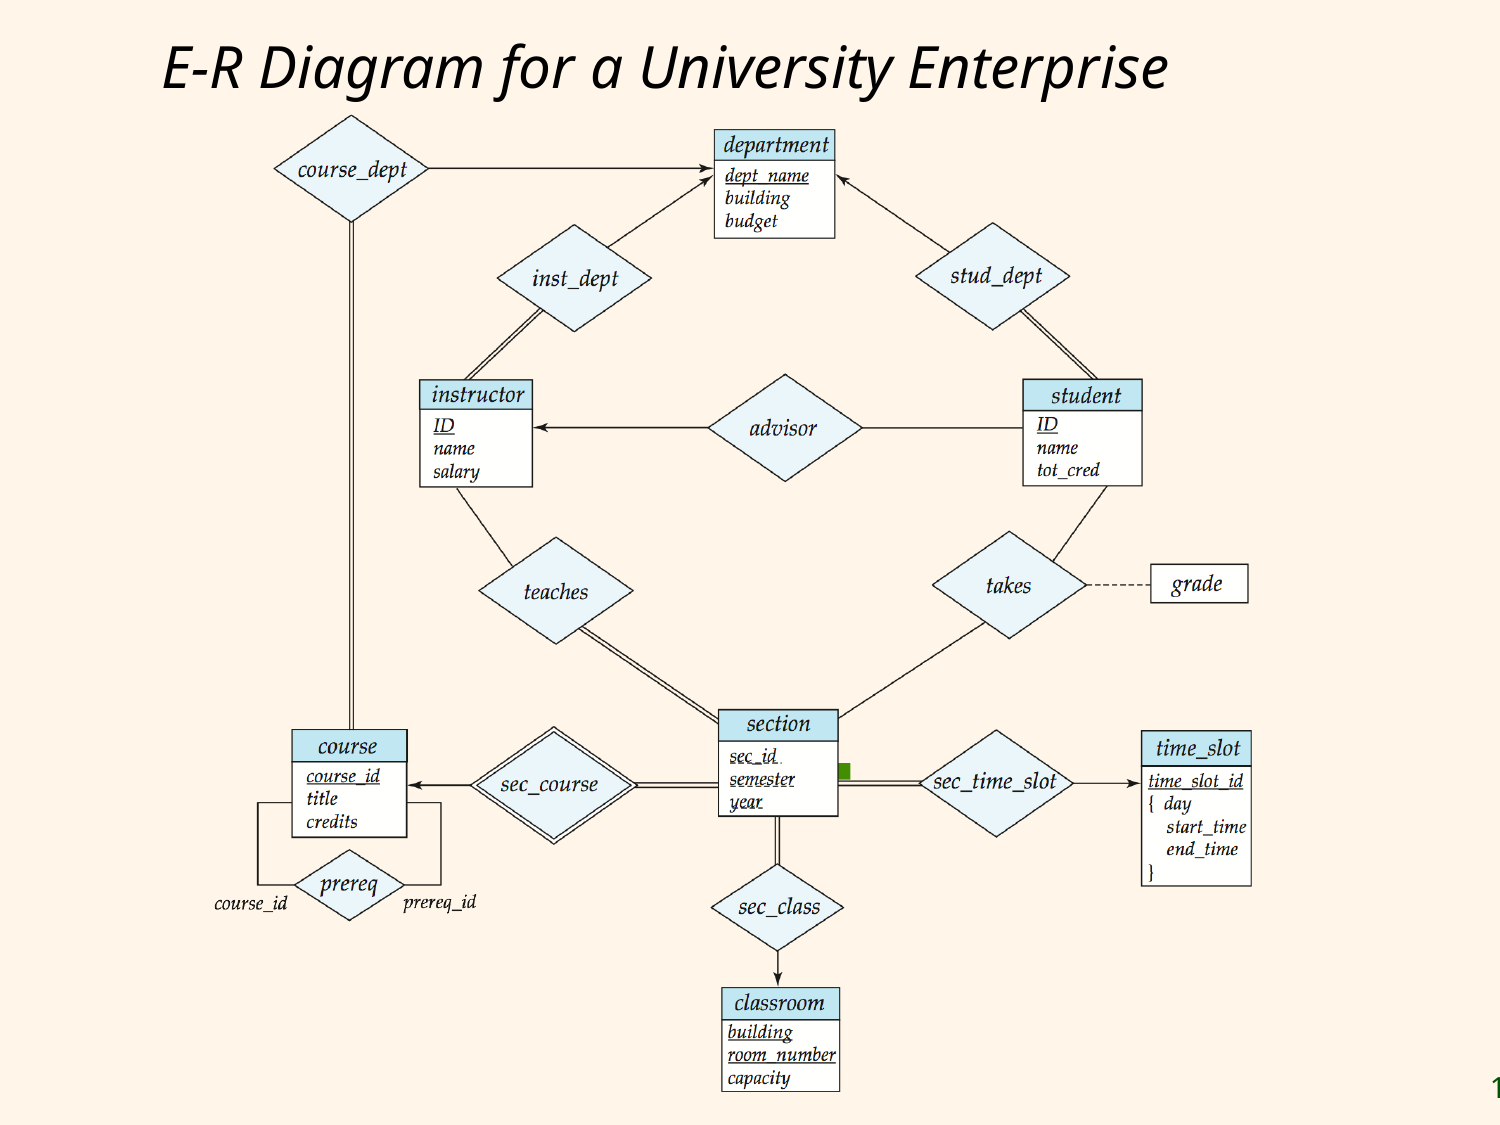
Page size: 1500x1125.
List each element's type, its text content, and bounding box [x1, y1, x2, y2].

title E-R Diagram for a University Enterprise [146, 15, 1472, 116]
picture [214, 113, 1252, 1092]
